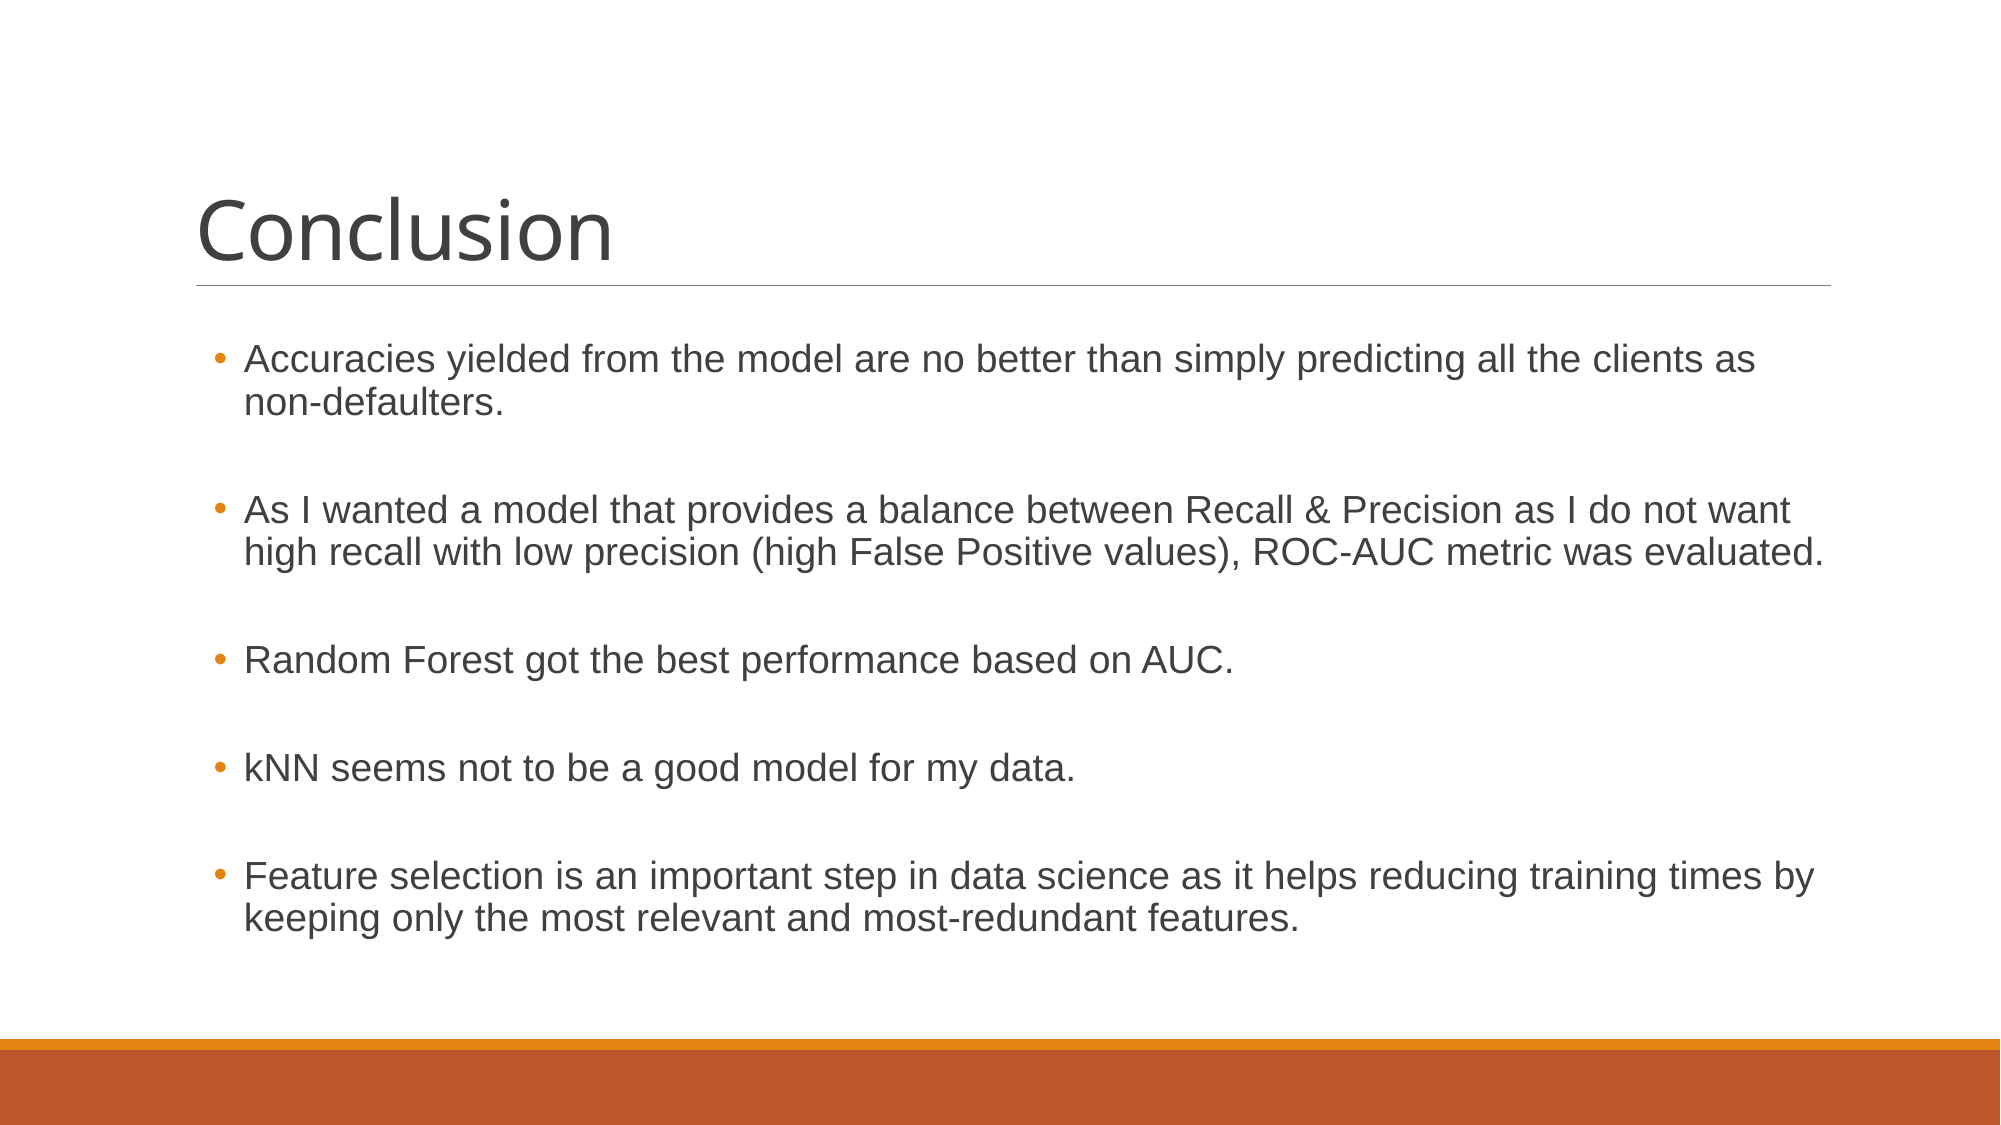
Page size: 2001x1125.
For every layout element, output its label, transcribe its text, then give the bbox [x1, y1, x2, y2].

list Accuracies yielded from the model are no better than simply predicting all the clients as non-defaulters. As I wanted a model that provides a balance between Recall & Precision as I do not want high recall with low precision (high False Positive values), ROC-AUC metric was evaluated. Random Forest got the best performance based on AUC. kNN seems not to be a good model for my data. Feature selection is an important step in data science as it helps reducing training times by keeping only the most relevant and most-redundant features. [180, 331, 1830, 963]
title Conclusion [180, 47, 1830, 285]
